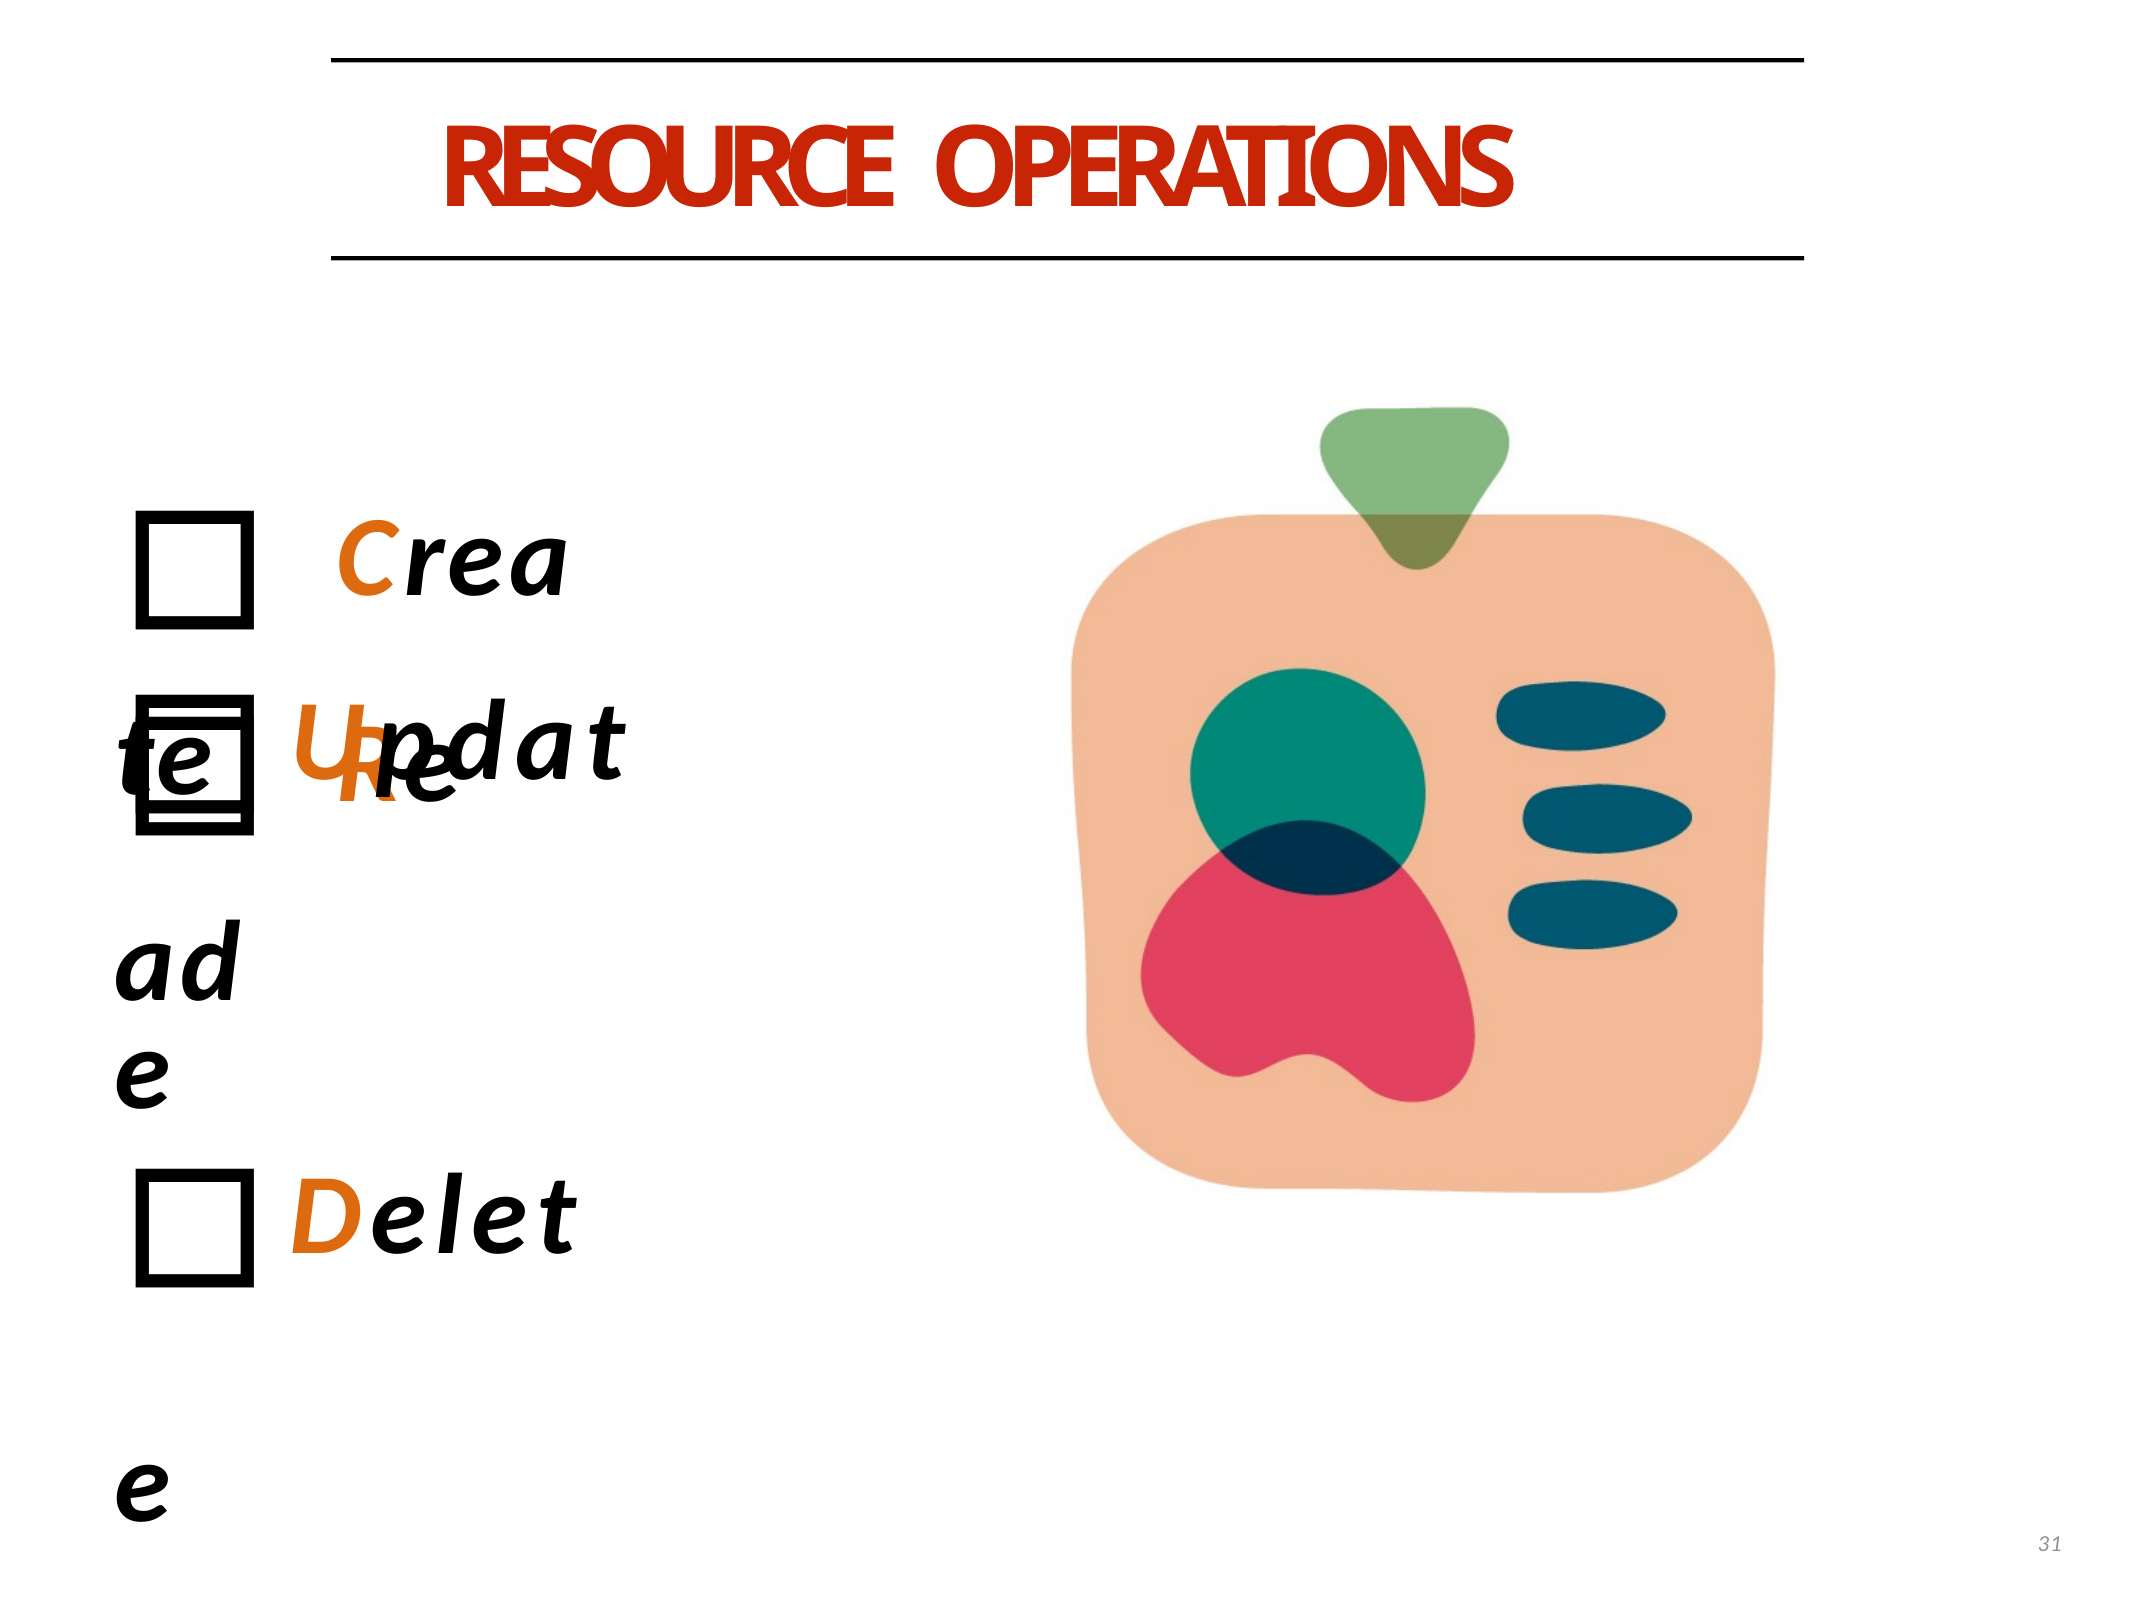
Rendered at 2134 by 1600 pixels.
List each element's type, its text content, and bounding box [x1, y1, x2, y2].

text_box ▫Create [112, 184, 596, 596]
title RESOURCE OPERATIONS [331, 93, 1803, 361]
text_box [956, 333, 1890, 1267]
text_box ▫Read [112, 390, 516, 596]
slide_number 31 [2033, 1531, 2067, 1600]
text_box ▫Update ▫Delete ▫List [112, 596, 636, 1600]
